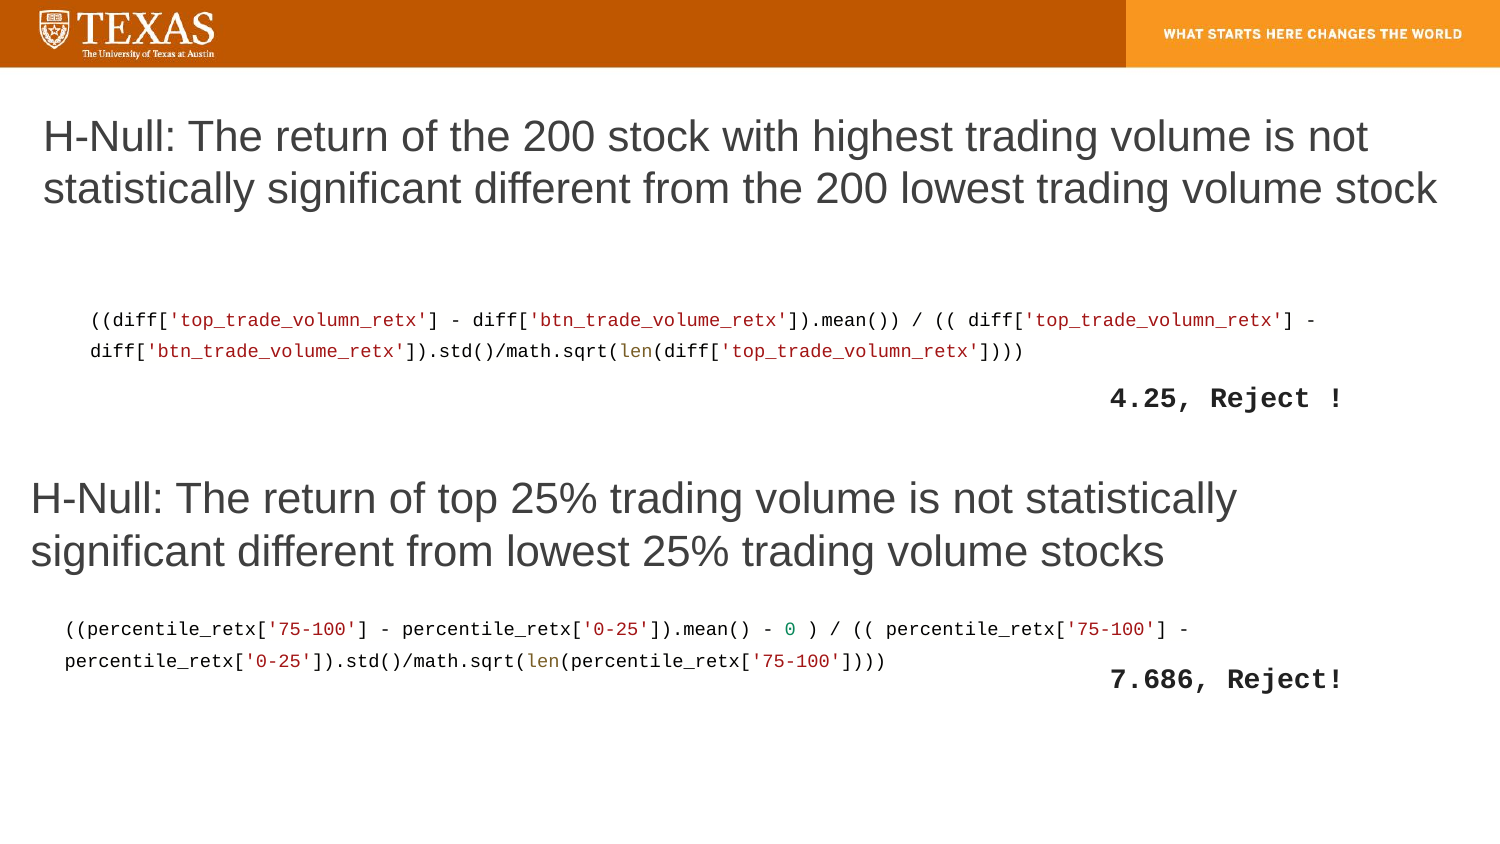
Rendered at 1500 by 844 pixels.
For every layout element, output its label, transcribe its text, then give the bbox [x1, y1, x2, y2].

list ((diff['top_trade_volumn_retx'] - diff['btn_trade_volume_retx']).mean()) / (( diff['top_trade_volumn_retx'] - diff['btn_trade_volume_retx']).std()/math.sqrt(len(diff['top_trade_volumn_retx']))) [75, 290, 1425, 371]
picture [0, 0, 1500, 844]
title H-Null: The return of the 200 stock with highest trading volume is not statistically significant different from the 200 lowest trading volume stock [28, 89, 1472, 231]
title H-Null: The return of top 25% trading volume is not statistically significant different from lowest 25% trading volume stocks [15, 452, 1460, 593]
text_box 4.25, Reject ! [1094, 364, 1364, 452]
text_box 7.686, Reject! [1094, 645, 1381, 744]
text_box ((percentile_retx['75-100'] - percentile_retx['0-25']).mean() - 0 ) / (( percentile_retx['75-100'] - percentile_retx['0-25']).std()/math.sqrt(len(percentile_retx['75-100']))) [49, 593, 1381, 682]
